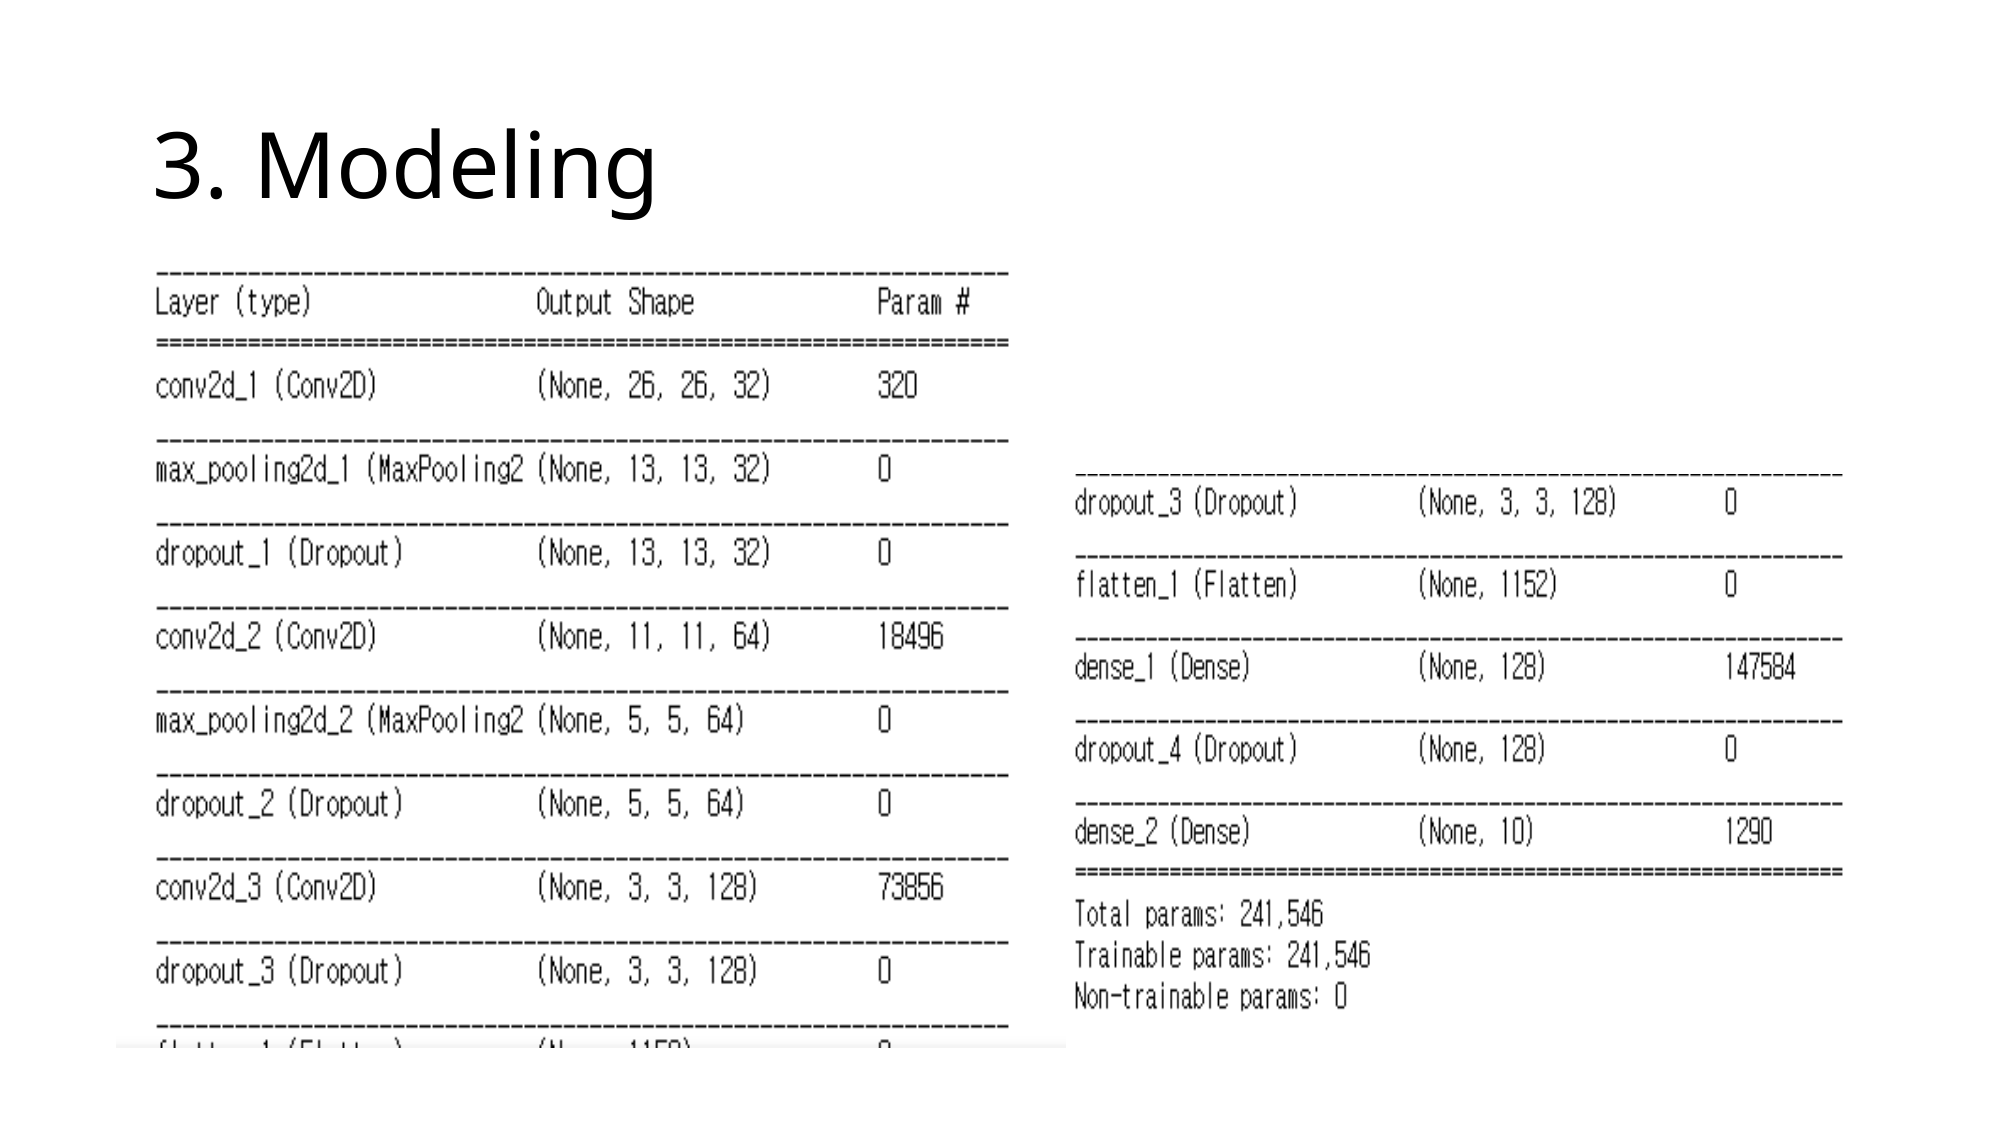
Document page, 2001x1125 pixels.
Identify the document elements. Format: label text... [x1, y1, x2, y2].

title 3. Modeling [137, 59, 1863, 278]
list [116, 256, 1067, 1048]
picture [1066, 474, 1863, 1048]
